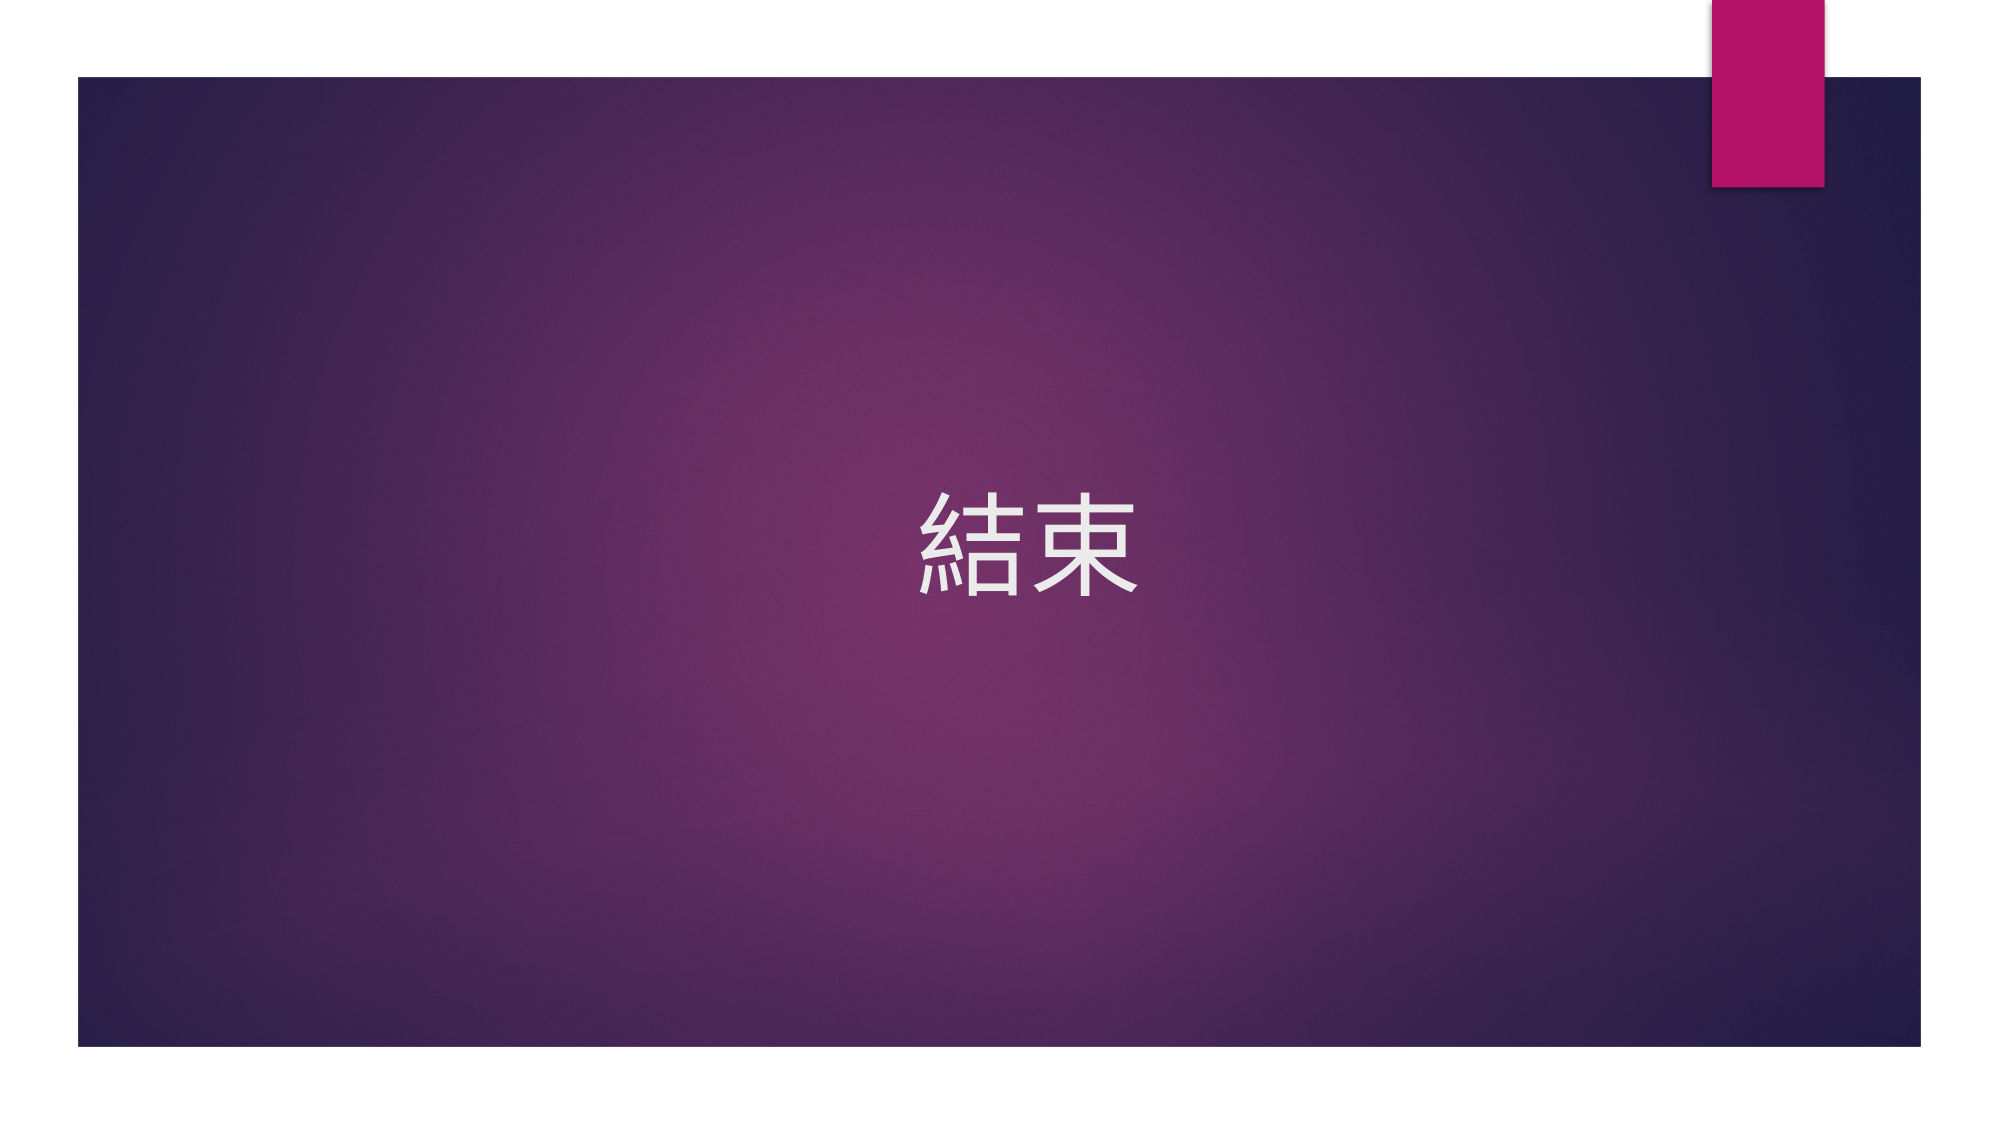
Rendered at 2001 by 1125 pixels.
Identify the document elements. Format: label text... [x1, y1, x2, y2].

title 結束 [839, 468, 1219, 618]
